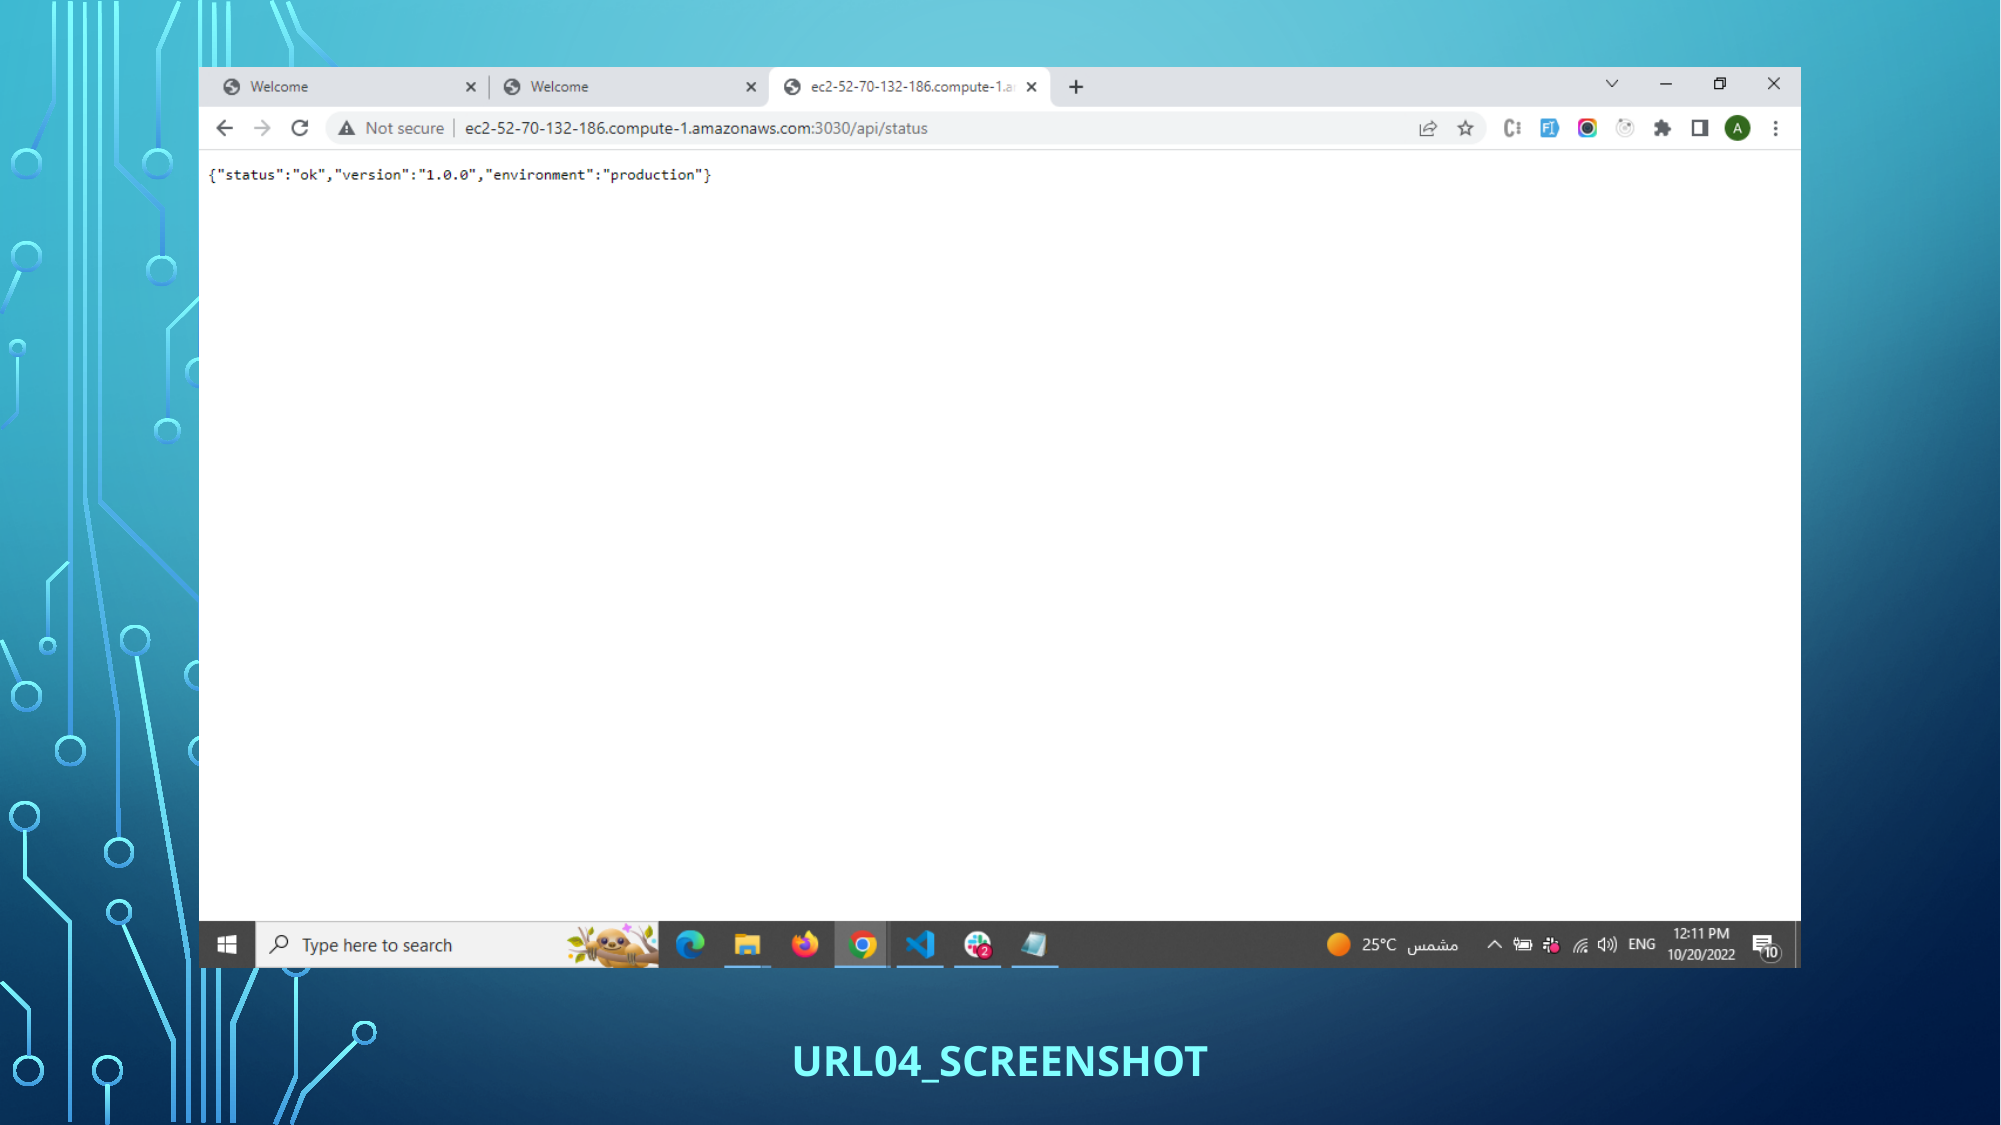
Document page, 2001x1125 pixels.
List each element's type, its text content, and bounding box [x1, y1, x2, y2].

subtitle URL04_SCREENSHOT [610, 1017, 1390, 1100]
picture [199, 67, 1801, 969]
